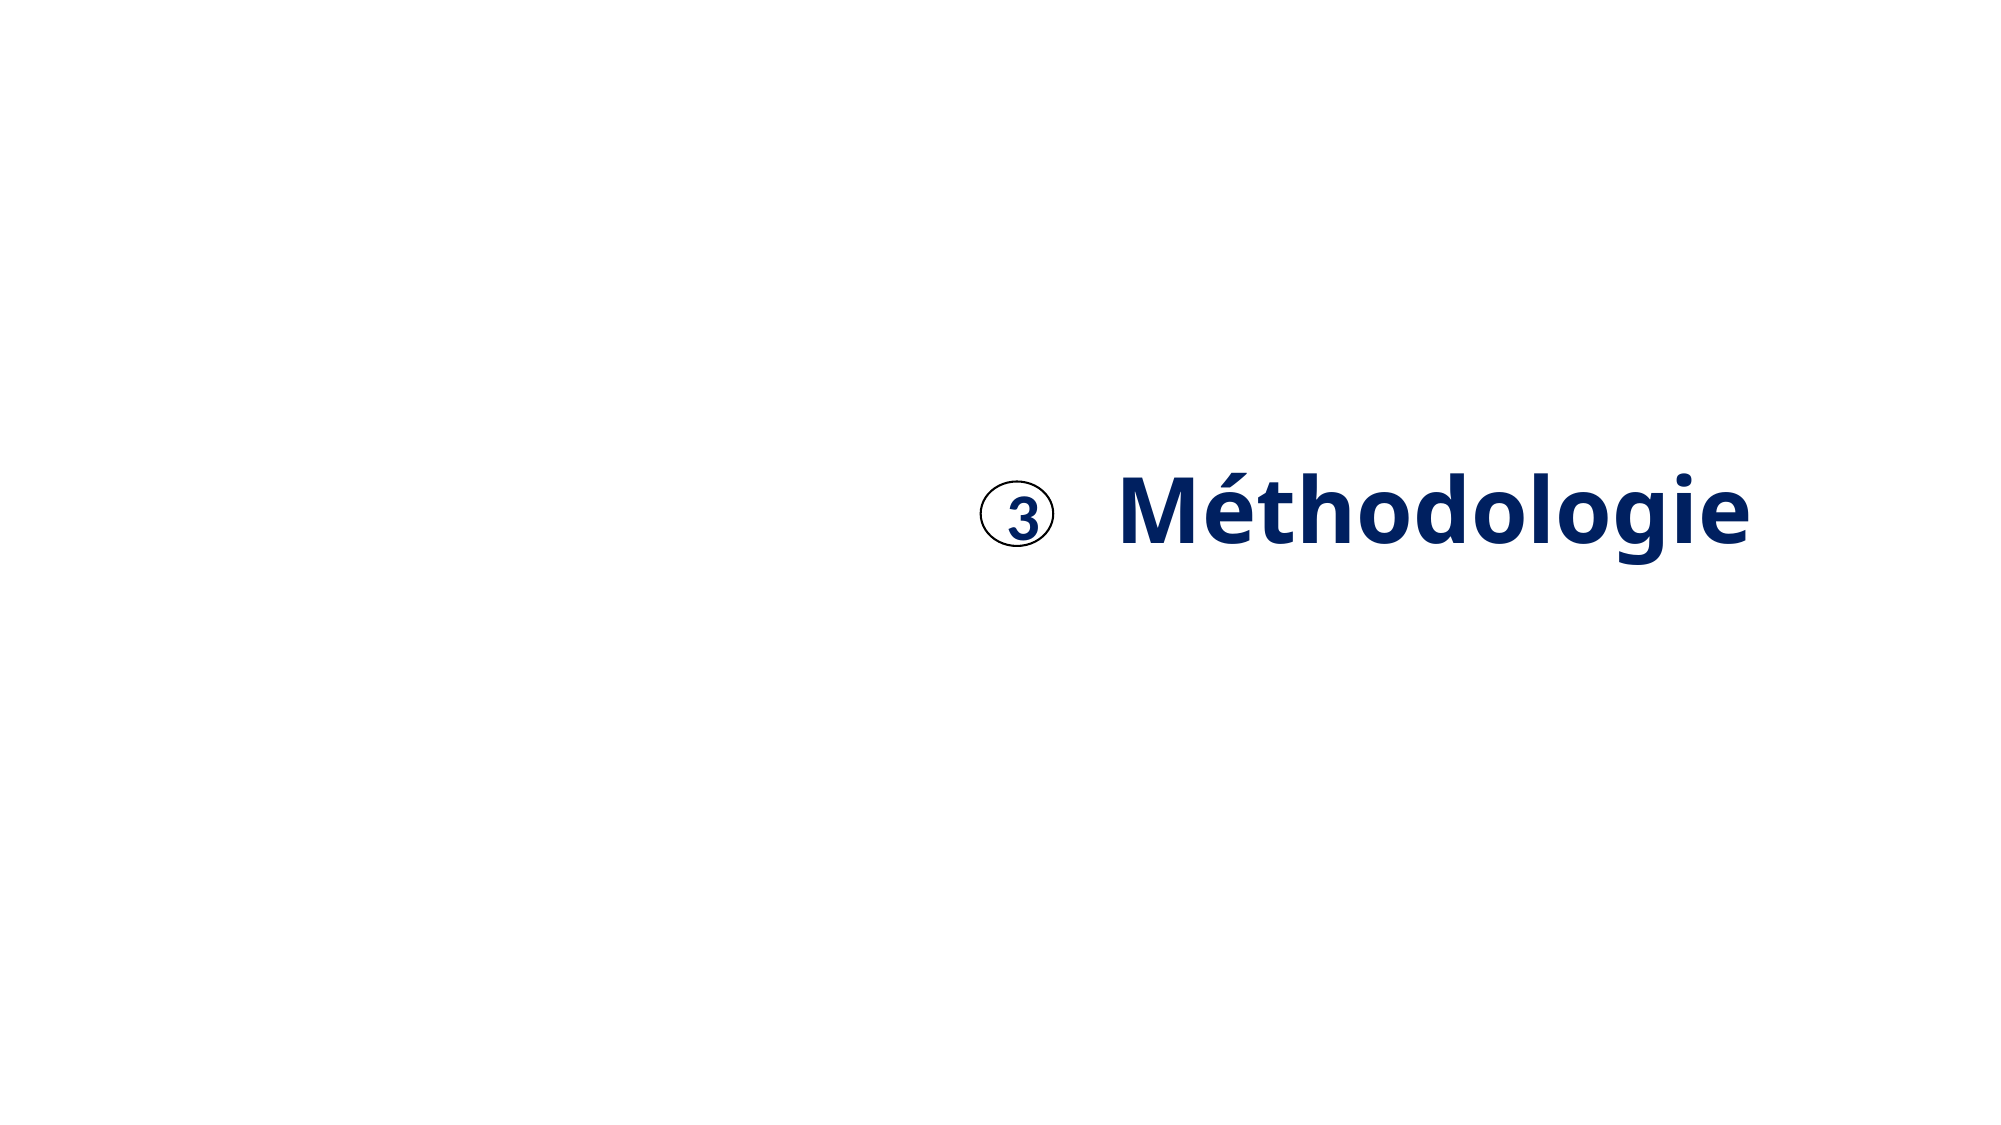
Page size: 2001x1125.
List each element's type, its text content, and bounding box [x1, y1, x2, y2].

title Méthodologie [863, 405, 1892, 623]
text_box 3 [979, 480, 1055, 547]
